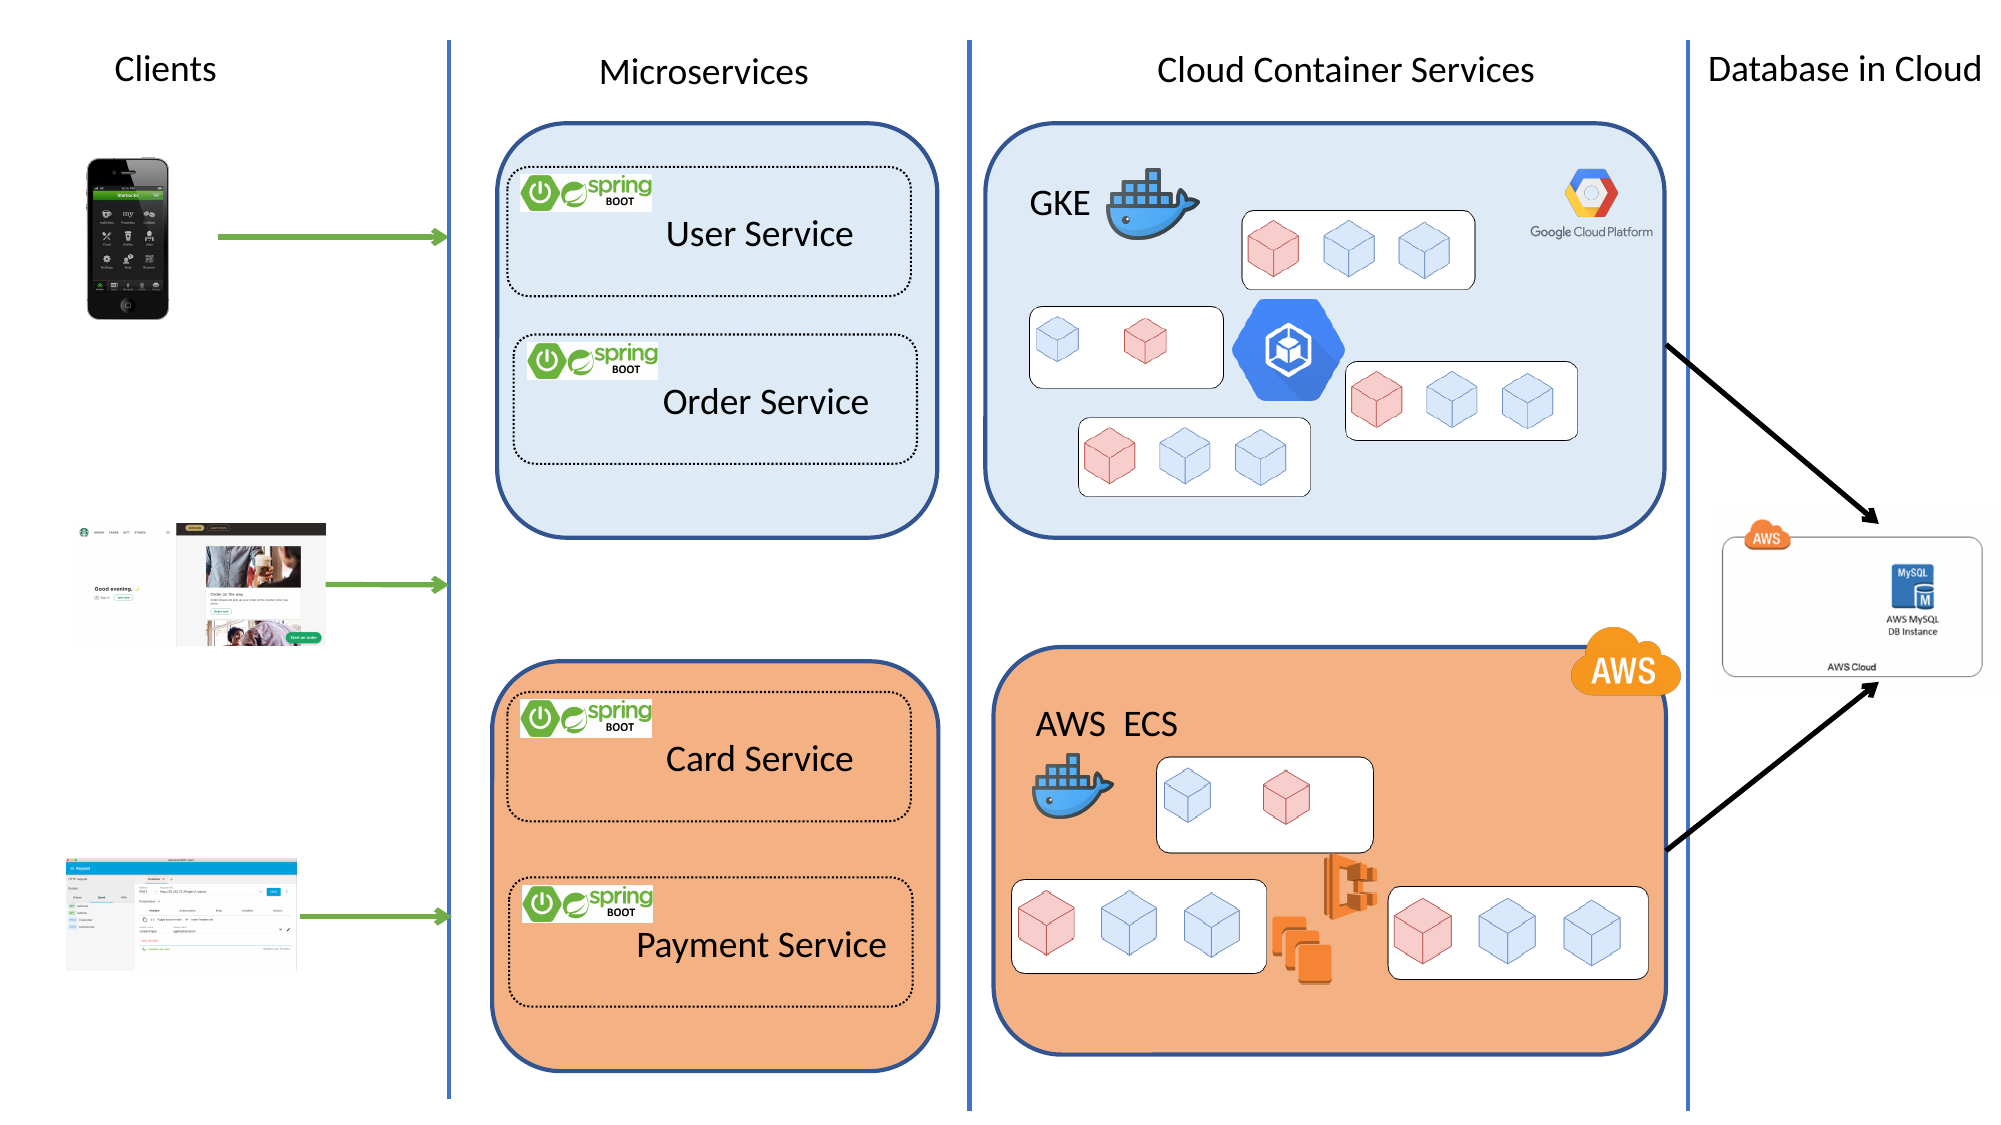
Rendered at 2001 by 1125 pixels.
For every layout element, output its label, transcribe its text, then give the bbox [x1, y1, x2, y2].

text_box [509, 877, 913, 1007]
picture [74, 523, 326, 646]
text_box [491, 660, 940, 1073]
text_box Clients [99, 36, 232, 97]
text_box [507, 691, 911, 822]
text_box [507, 166, 911, 297]
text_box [993, 646, 1666, 1055]
picture [1689, 502, 2000, 692]
picture [86, 157, 169, 320]
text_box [1665, 681, 1879, 851]
picture [1526, 562, 1688, 756]
text_box Cloud Container Services [1142, 37, 1551, 98]
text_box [1665, 344, 1879, 524]
text_box Database in Cloud [1693, 36, 1998, 97]
picture [66, 875, 297, 971]
text_box [496, 122, 939, 539]
text_box Microservices [584, 40, 833, 100]
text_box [985, 123, 1665, 538]
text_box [513, 334, 917, 464]
